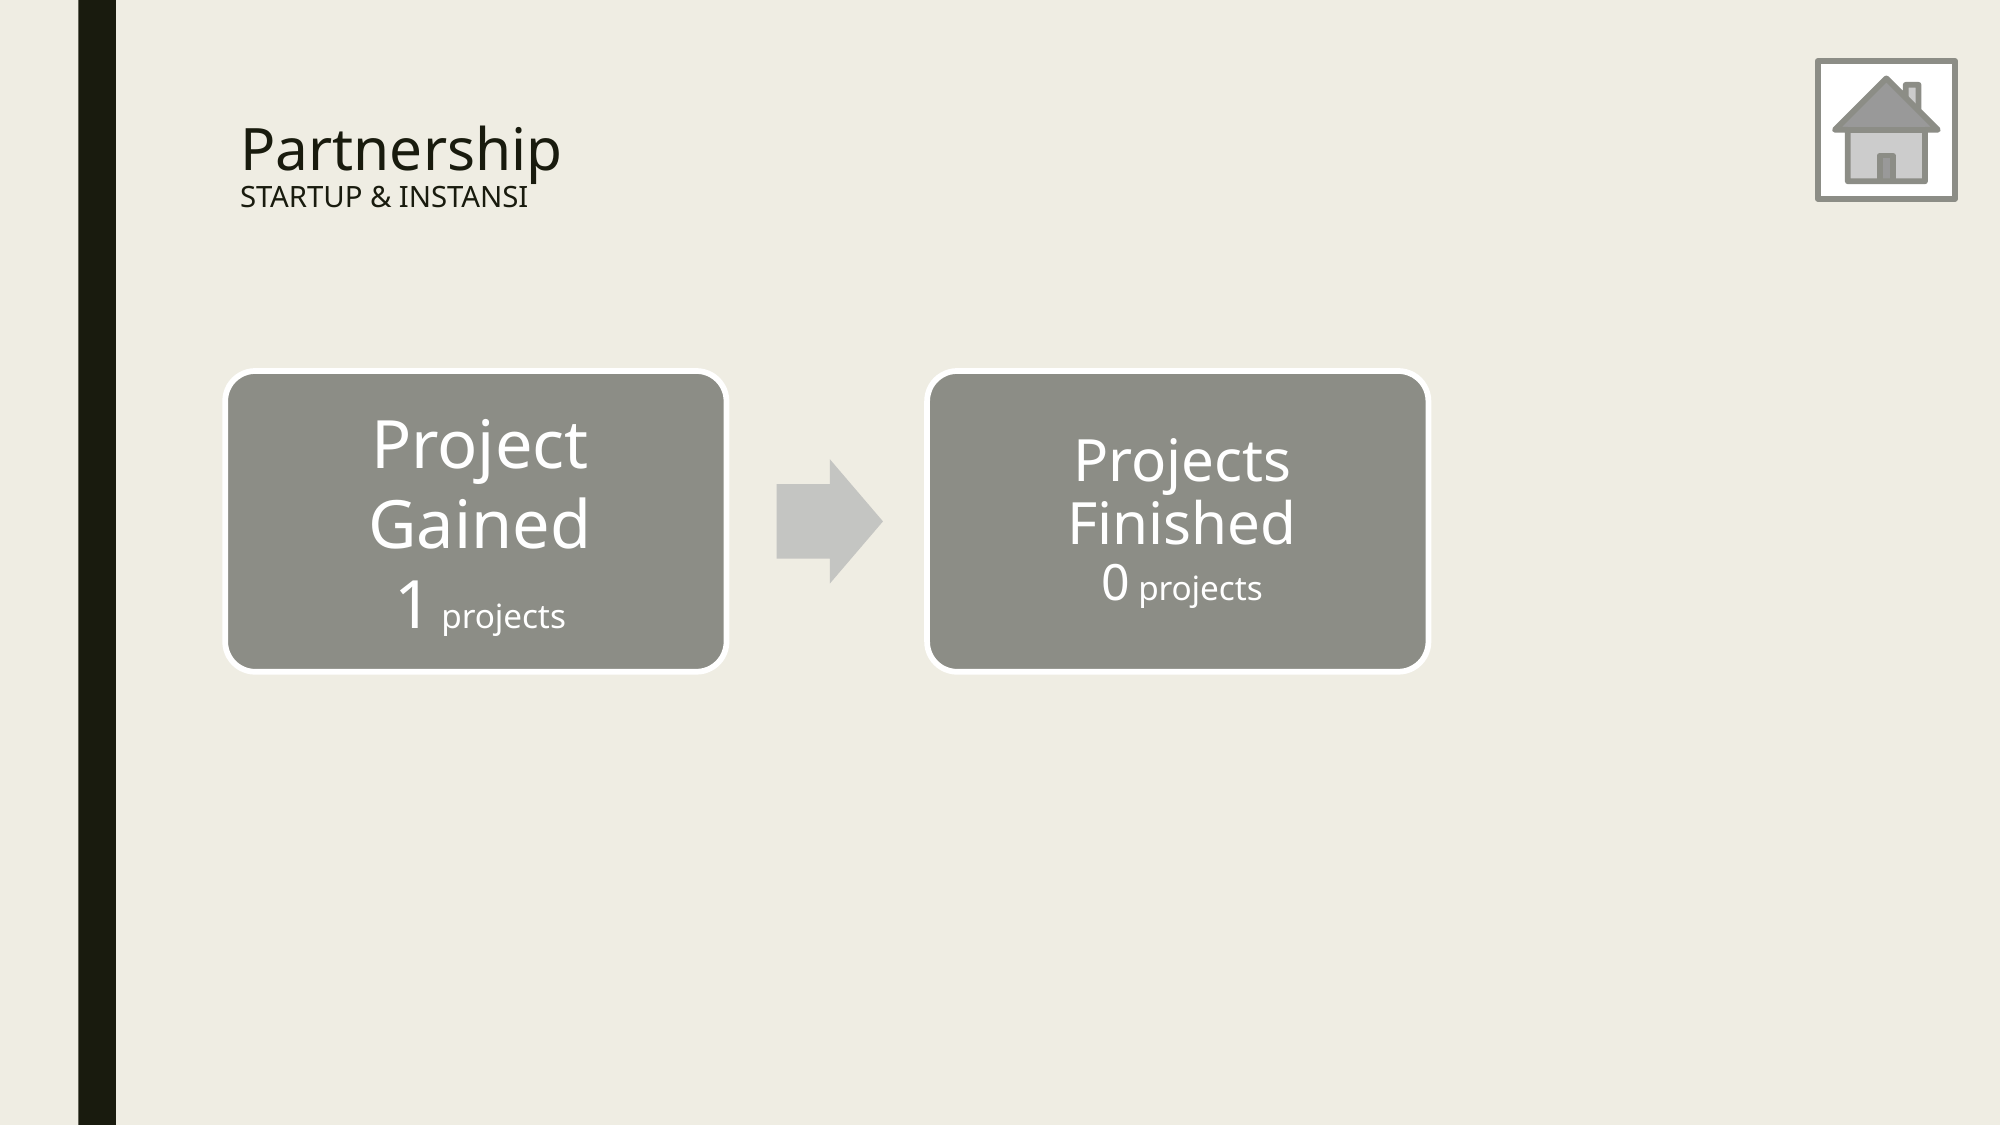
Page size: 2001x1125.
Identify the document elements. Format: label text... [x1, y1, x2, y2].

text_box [224, 198, 1429, 844]
title Partnership STARTUP & INSTANSI [225, 112, 1800, 357]
text_box [1815, 58, 1958, 202]
